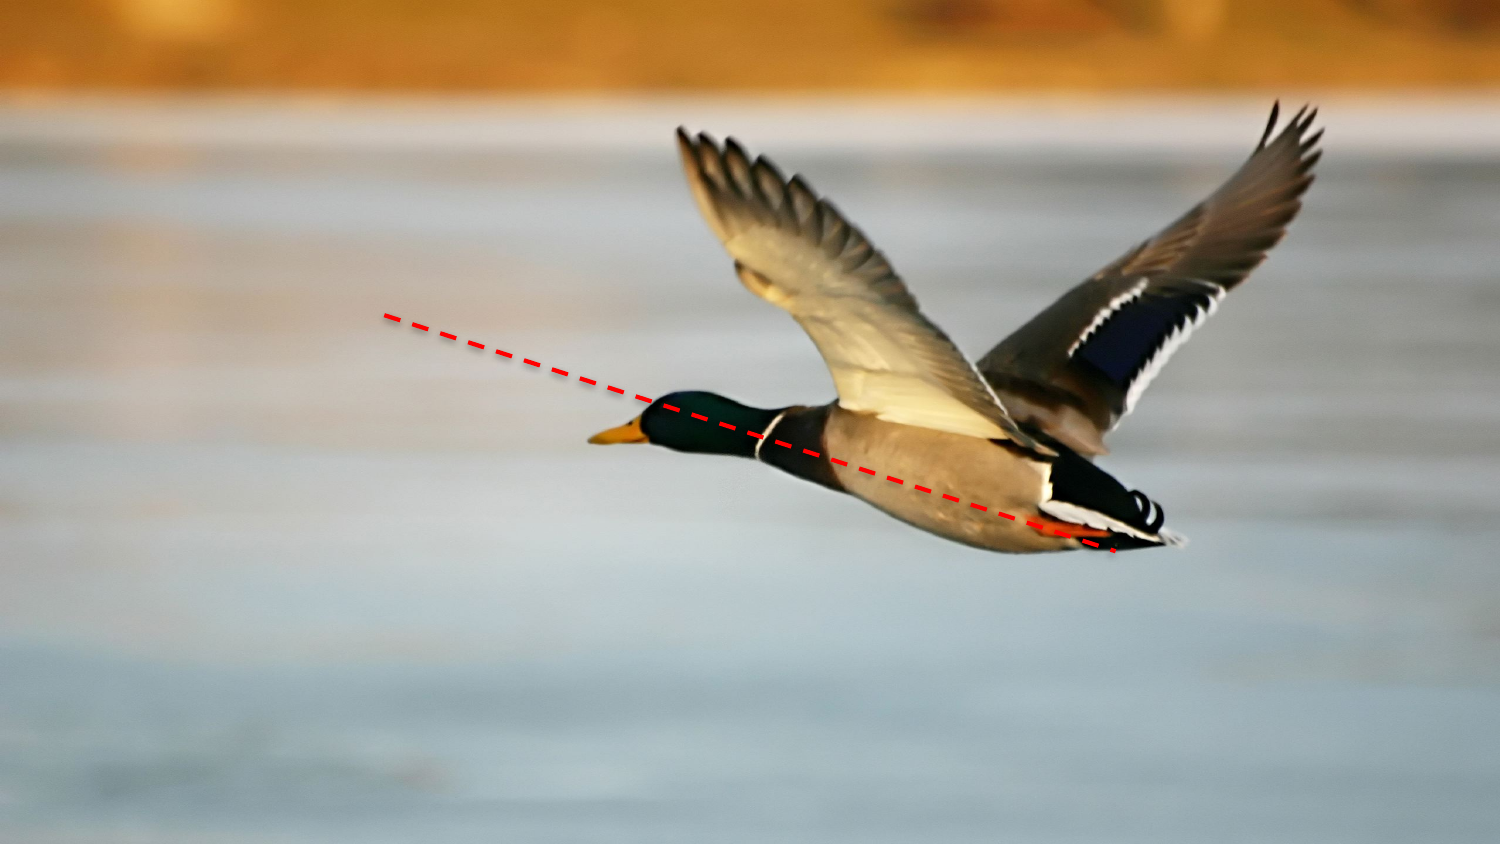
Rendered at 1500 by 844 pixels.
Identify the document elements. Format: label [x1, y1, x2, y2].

text_box [384, 314, 1116, 552]
picture [0, 0, 1500, 844]
